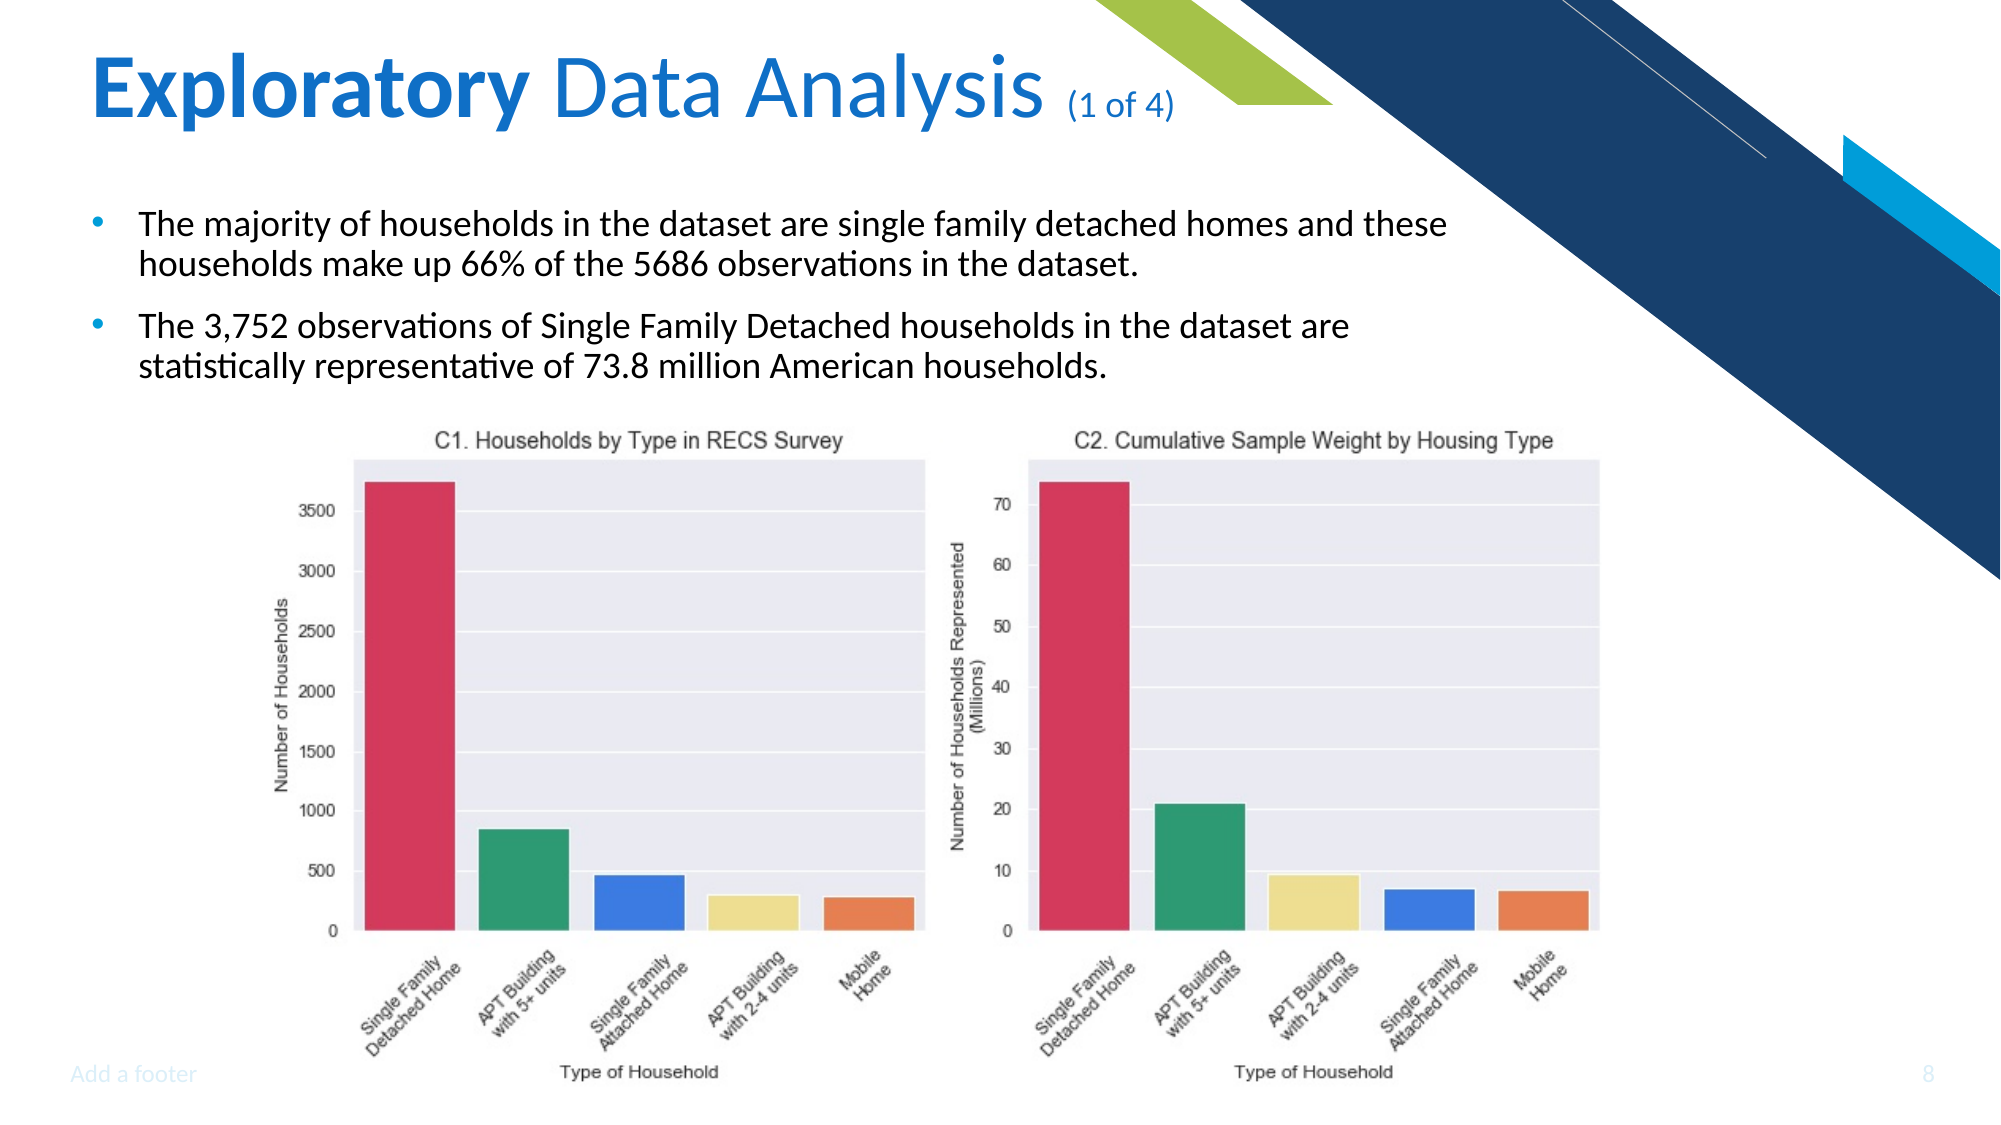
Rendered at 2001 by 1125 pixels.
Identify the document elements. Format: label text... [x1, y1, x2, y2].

footer Add a footer [55, 1042, 731, 1103]
list The majority of households in the dataset are single family detached homes and these households make up 66% of the 5686 observations in the dataset. The 3,752 observations of Single Family Detached households in the dataset are statistically representative of 73.8 million American households. [76, 196, 1465, 356]
picture [259, 414, 1627, 1099]
slide_number 8 [1828, 1042, 1950, 1103]
title Exploratory Data Analysis (1 of 4) [76, 26, 1444, 138]
